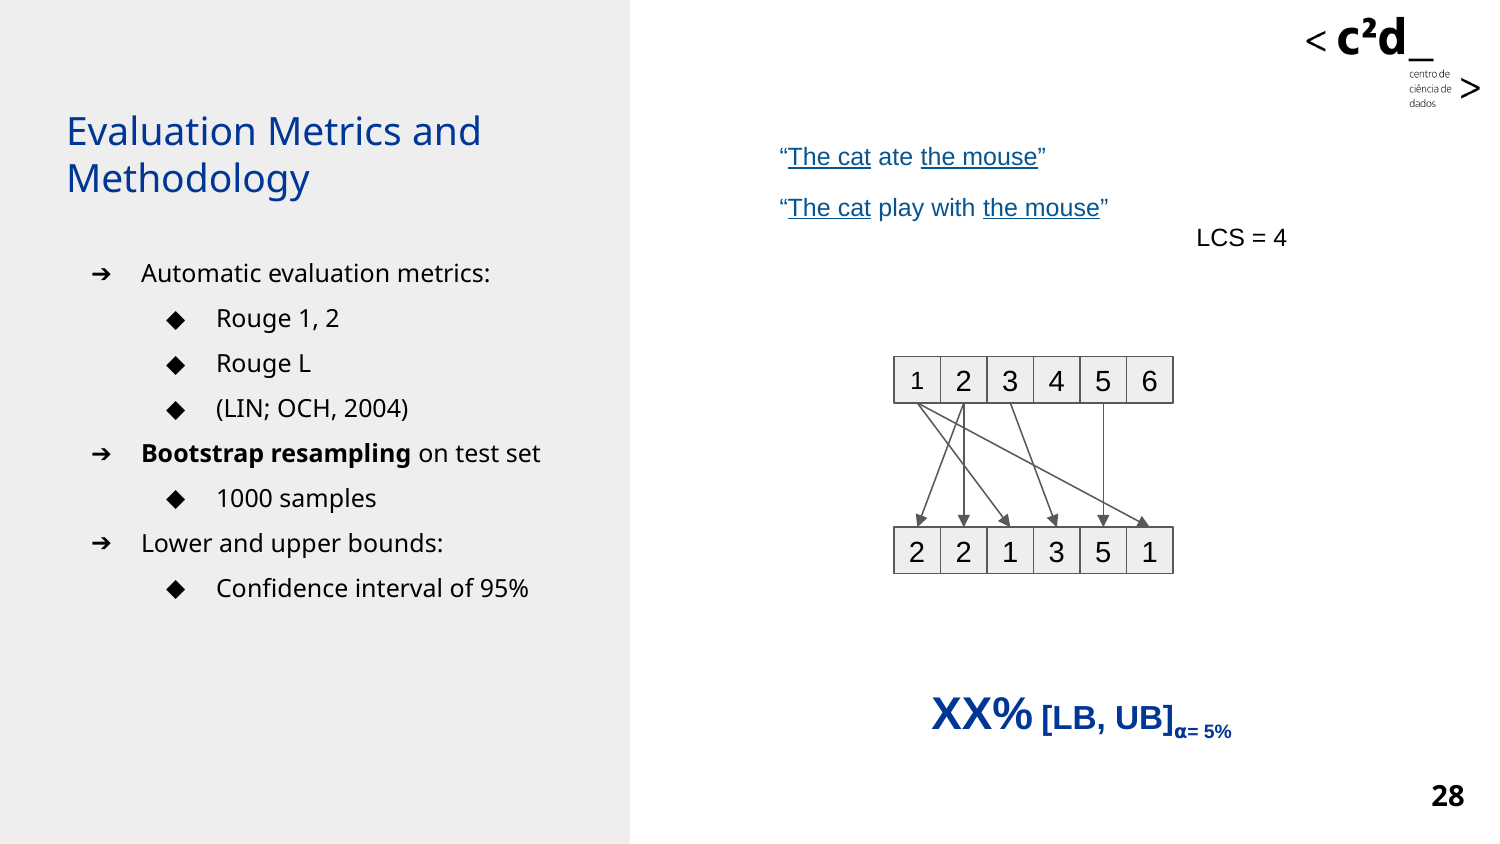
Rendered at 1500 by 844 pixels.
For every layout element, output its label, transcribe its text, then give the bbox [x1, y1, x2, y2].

text_box 3 [987, 356, 1033, 400]
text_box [965, 402, 1008, 528]
text_box 3 [1033, 538, 1080, 574]
text_box 5 [1080, 356, 1126, 401]
title Evaluation Metrics and Methodology [51, 91, 575, 216]
text_box 5 [1080, 538, 1126, 574]
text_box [917, 402, 963, 528]
list Automatic evaluation metrics: Rouge 1, 2 Rouge L (LIN; OCH, 2004) Bootstrap resampling on test set 1000 samples Lower and upper bounds: Confidence interval of 95% [51, 227, 613, 750]
slide_number ‹#› [1389, 764, 1480, 830]
text_box XX% [LB, UB]𝝰= 5% [906, 669, 1257, 757]
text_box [1104, 402, 1151, 528]
text_box 4 [1033, 356, 1080, 401]
text_box 1 [1126, 527, 1174, 574]
text_box 1 [894, 356, 940, 403]
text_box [1058, 402, 1103, 528]
picture [1302, 14, 1480, 109]
text_box 6 [1126, 356, 1174, 403]
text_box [1010, 402, 1058, 528]
text_box 1 [987, 539, 1033, 574]
text_box 2 [894, 527, 940, 574]
text_box “The cat ate the mouse” “The cat play with the mouse” LCS = 4 [764, 125, 1303, 267]
text_box 2 [940, 539, 987, 574]
text_box 2 [940, 356, 987, 400]
